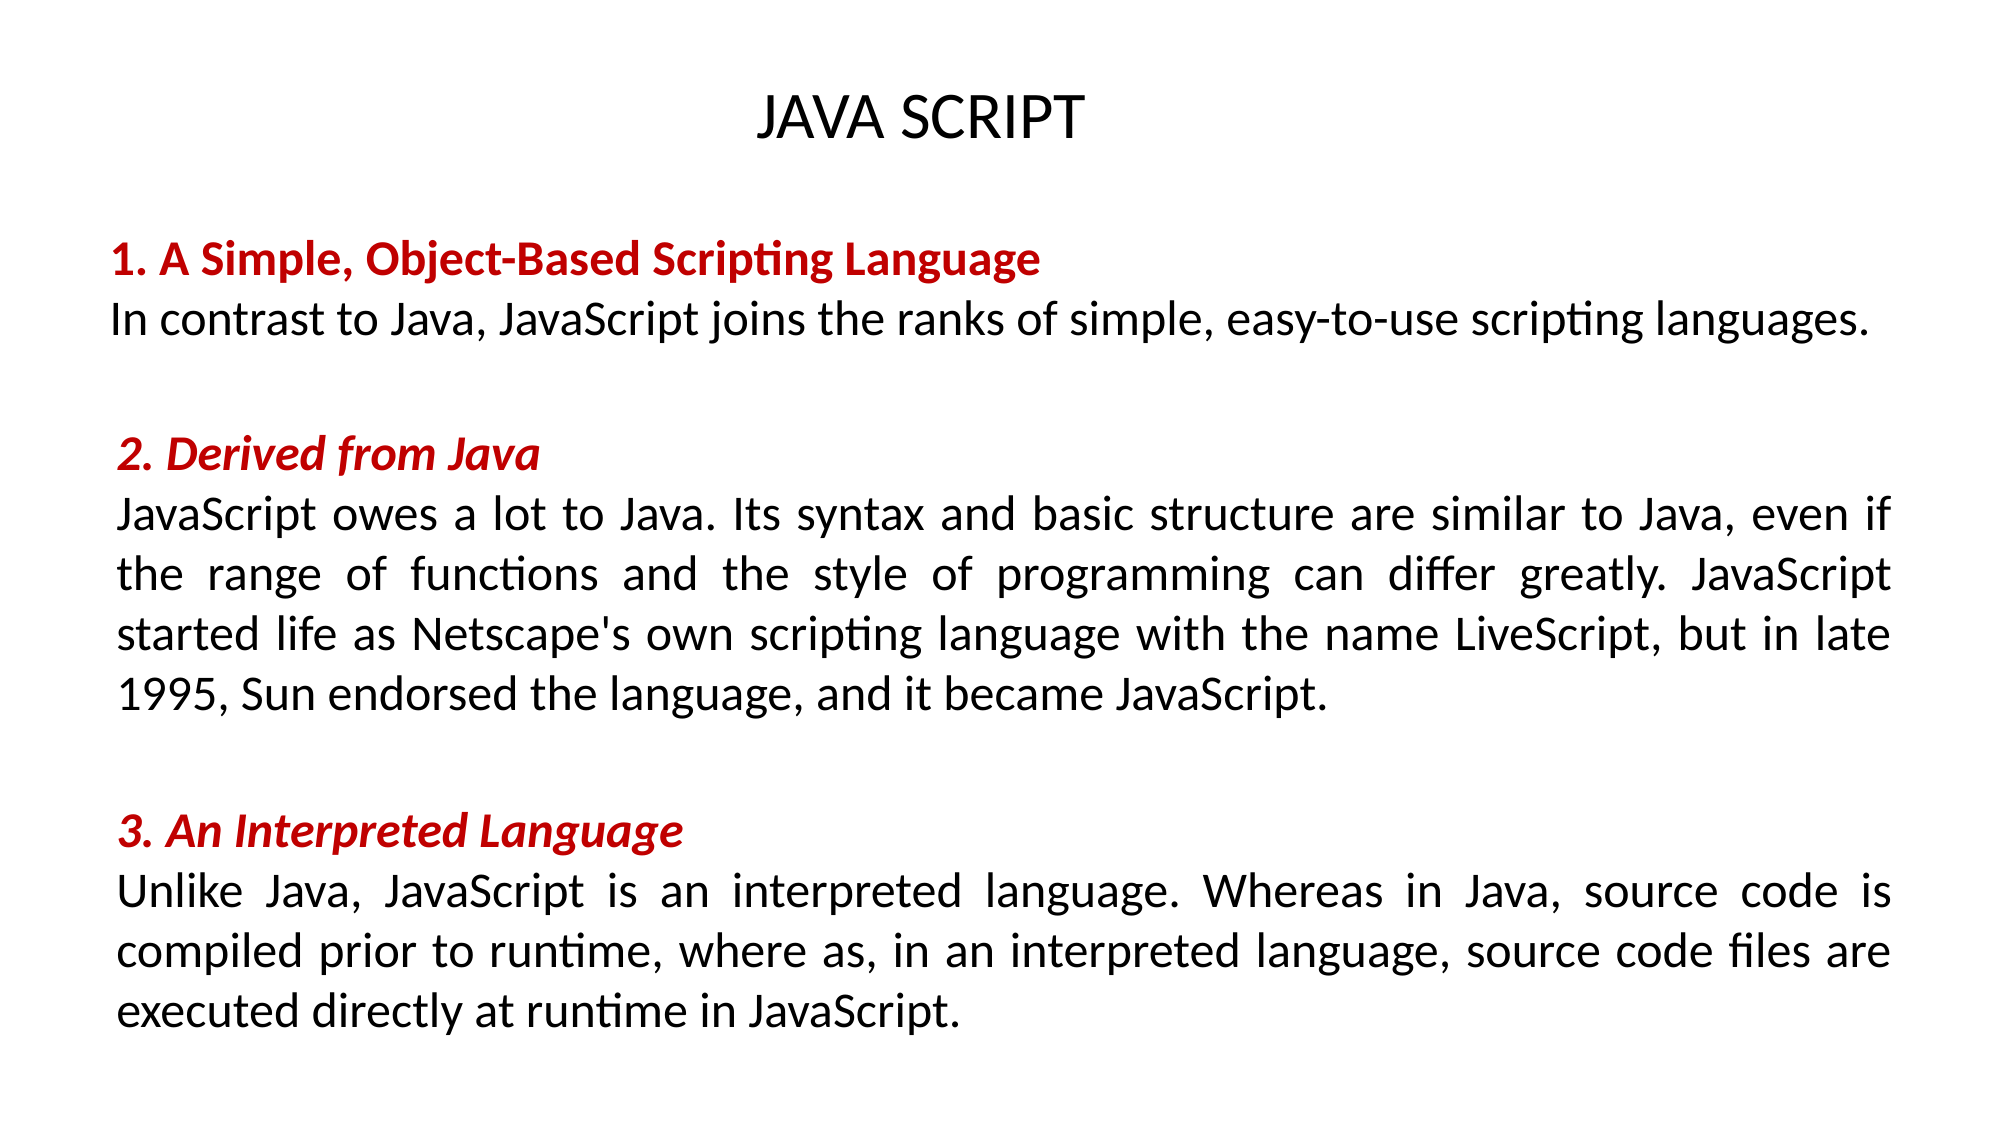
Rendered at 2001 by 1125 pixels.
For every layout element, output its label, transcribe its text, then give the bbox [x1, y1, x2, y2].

text_box 1. A Simple, Object-Based Scripting Language In contrast to Java, JavaScript joins the ranks of simple, easy-to-use scripting languages. [94, 209, 1901, 353]
text_box JAVA SCRIPT [671, 64, 1171, 160]
text_box 3. An Interpreted Language Unlike Java, JavaScript is an interpreted language. Whereas in Java, source code is compiled prior to runtime, where as, in an interpreted language, source code files are executed directly at runtime in JavaScript. [101, 781, 1908, 1045]
text_box 2. Derived from Java JavaScript owes a lot to Java. Its syntax and basic structure are similar to Java, even if the range of functions and the style of programming can differ greatly. JavaScript started life as Netscape's own scripting language with the name LiveScript, but in late 1995, Sun endorsed the language, and it became JavaScript. [101, 404, 1908, 729]
